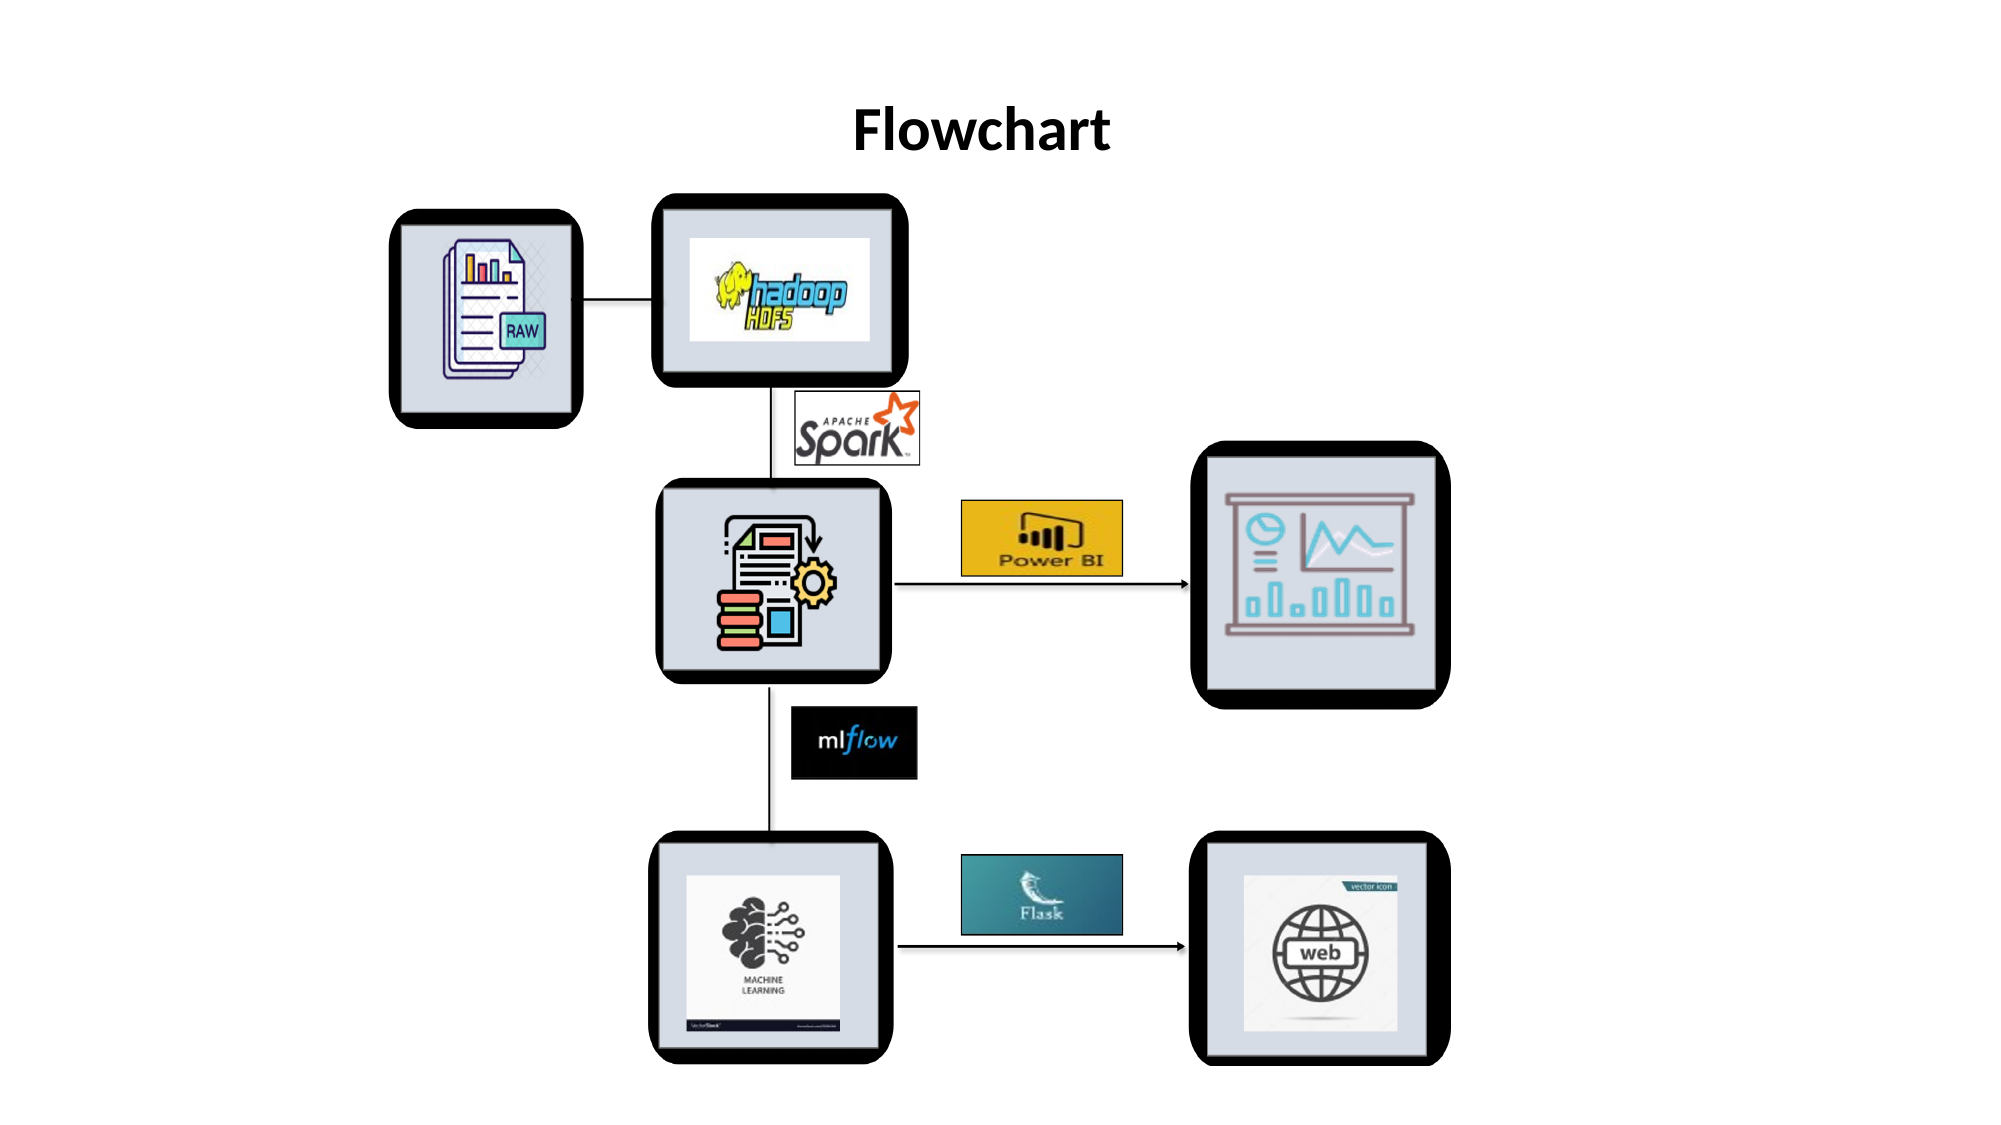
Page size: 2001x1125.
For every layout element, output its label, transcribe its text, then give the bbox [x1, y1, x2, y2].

picture [375, 189, 1567, 1066]
subtitle Flowchart [232, 12, 1733, 172]
